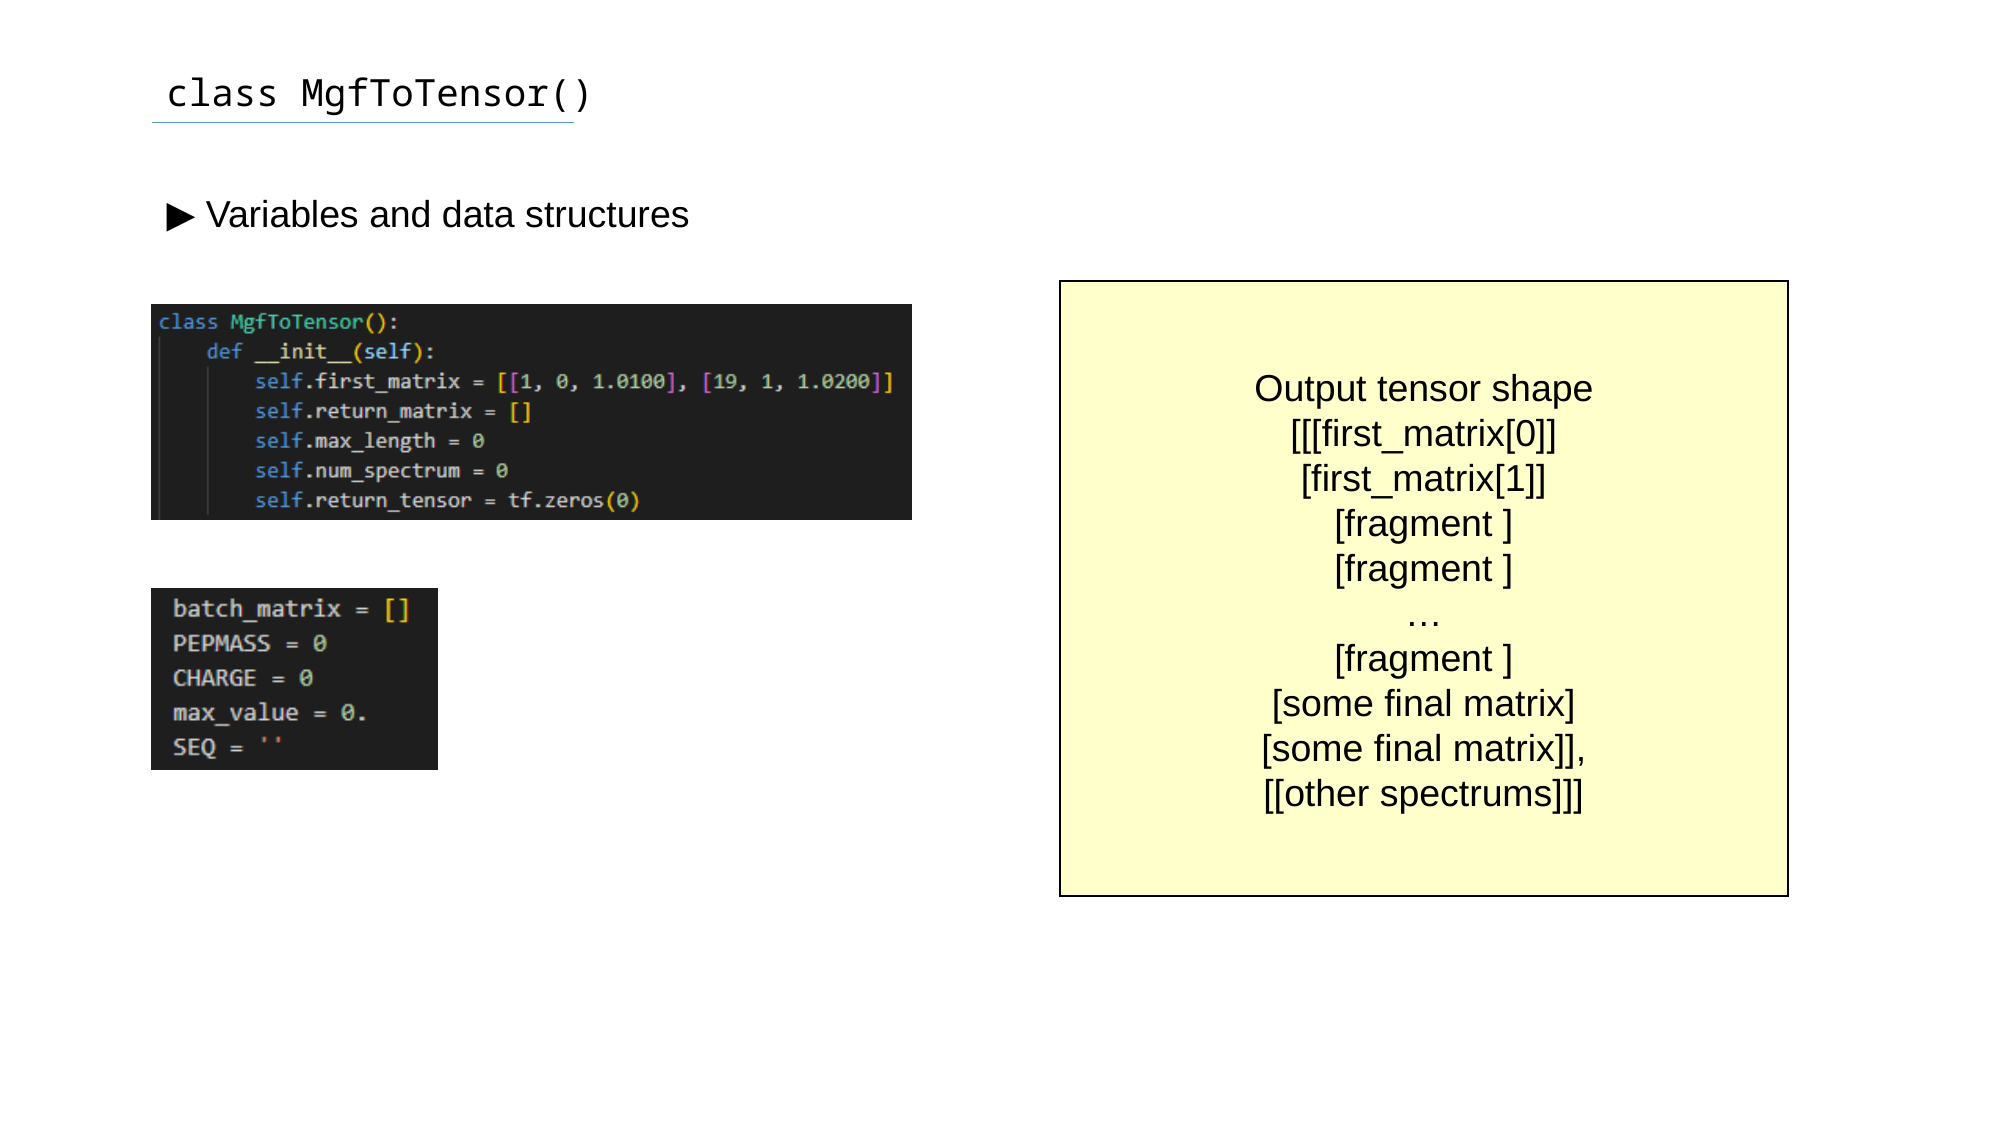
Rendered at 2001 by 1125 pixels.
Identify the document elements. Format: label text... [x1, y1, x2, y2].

text_box ▶ Variables and data structures [151, 183, 1437, 243]
text_box class MgfToTensor() [151, 61, 1006, 122]
picture [151, 588, 438, 770]
picture [151, 304, 912, 520]
